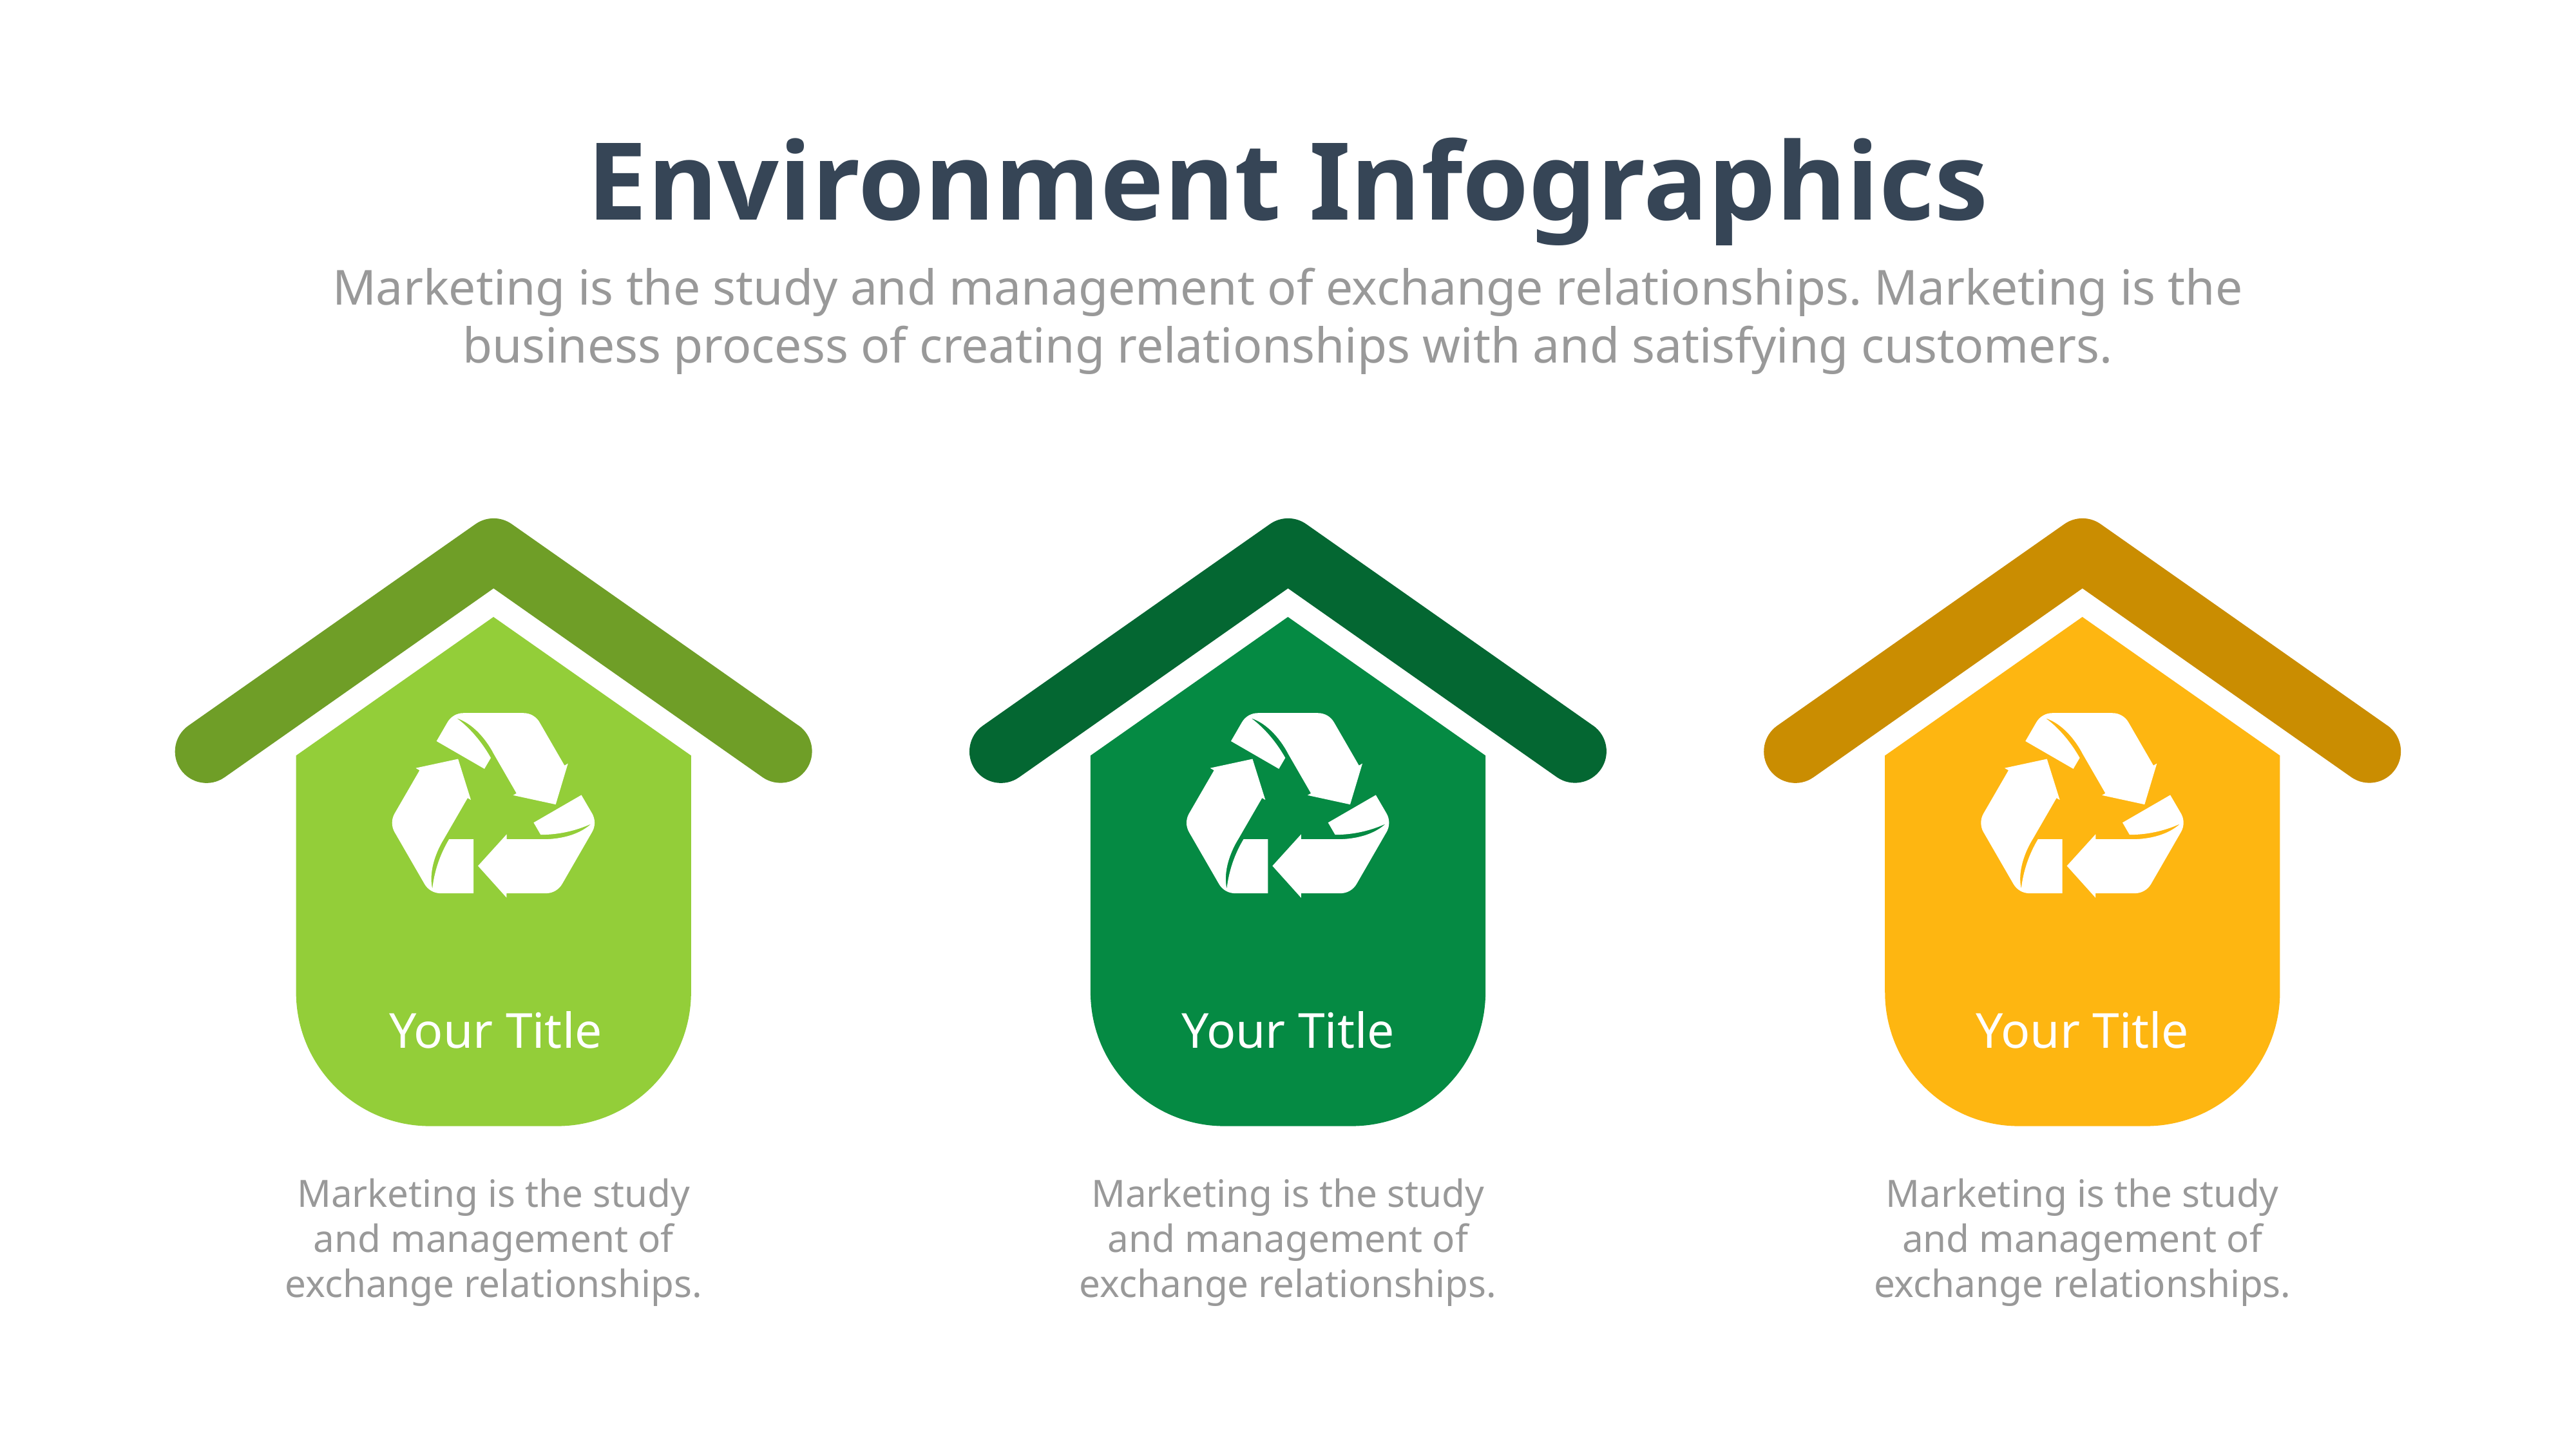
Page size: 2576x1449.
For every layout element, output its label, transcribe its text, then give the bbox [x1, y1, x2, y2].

text_box [296, 616, 691, 1023]
text_box Marketing is the study and management of exchange relationships. [274, 1164, 712, 1310]
text_box Marketing is the study and management of exchange relationships. [1069, 1164, 1507, 1310]
text_box [1764, 518, 2401, 783]
text_box [1110, 1063, 1466, 1126]
text_box Your Title [1887, 995, 2278, 1063]
text_box [392, 759, 474, 894]
text_box [175, 518, 812, 783]
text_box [1187, 713, 1389, 898]
text_box [478, 795, 595, 898]
text_box Marketing is the study and management of exchange relationships. Marketing is the business process of creating relationships with and satisfying customers. [281, 251, 2295, 377]
text_box [1090, 616, 1486, 1012]
text_box [316, 1063, 671, 1126]
text_box [1885, 616, 2280, 1014]
text_box [436, 713, 568, 805]
text_box [969, 518, 1607, 783]
text_box Marketing is the study and management of exchange relationships. [1864, 1164, 2302, 1310]
text_box Your Title [300, 995, 691, 1063]
text_box Your Title [1092, 995, 1484, 1063]
text_box [1905, 1063, 2260, 1126]
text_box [1981, 713, 2184, 898]
text_box Environment Infographics [577, 108, 1999, 247]
